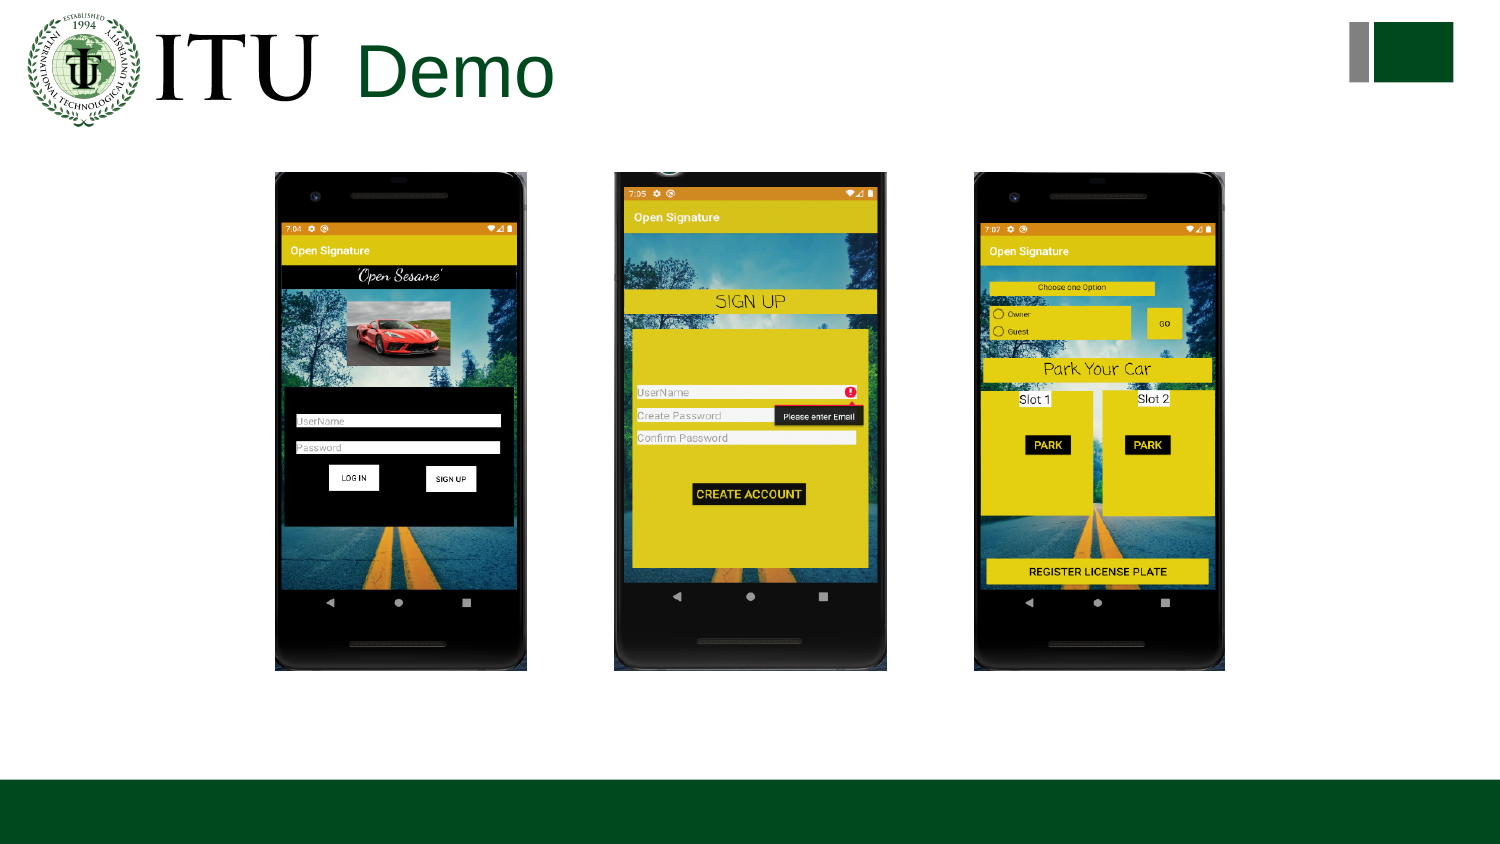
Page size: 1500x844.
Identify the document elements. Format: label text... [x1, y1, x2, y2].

picture [974, 172, 1225, 671]
title Demo [340, 12, 1302, 123]
picture [275, 172, 527, 671]
picture [18, 10, 322, 129]
picture [614, 172, 887, 671]
